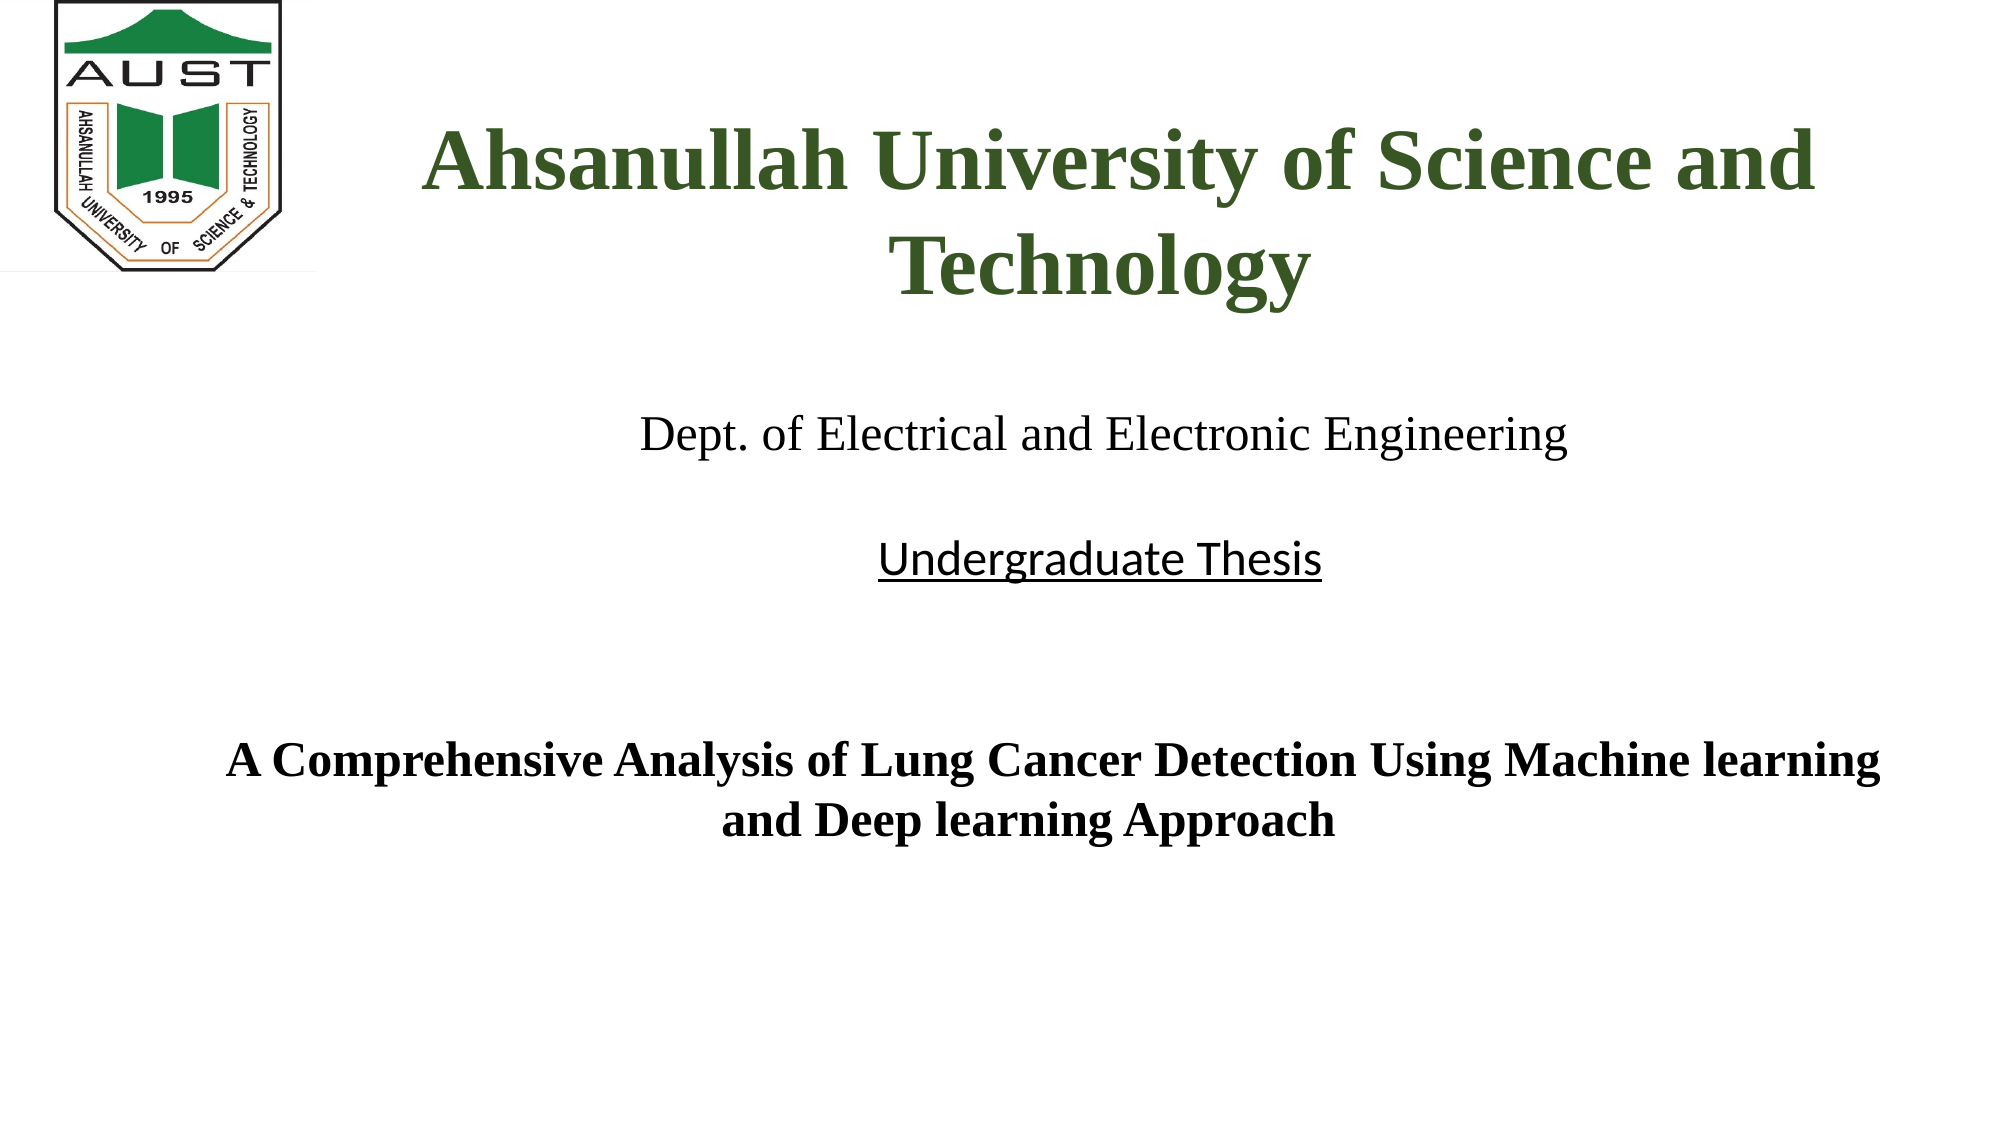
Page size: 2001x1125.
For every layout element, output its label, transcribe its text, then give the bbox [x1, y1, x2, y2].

text_box A Comprehensive Analysis of Lung Cancer Detection Using Machine learning and Deep learning Approach [145, 718, 1912, 854]
text_box Ahsanullah University of Science and Technology [271, 94, 1930, 319]
text_box Undergraduate Thesis [677, 509, 1859, 595]
picture [0, 0, 317, 272]
text_box Dept. of Electrical and Electronic Engineering [407, 376, 2000, 471]
